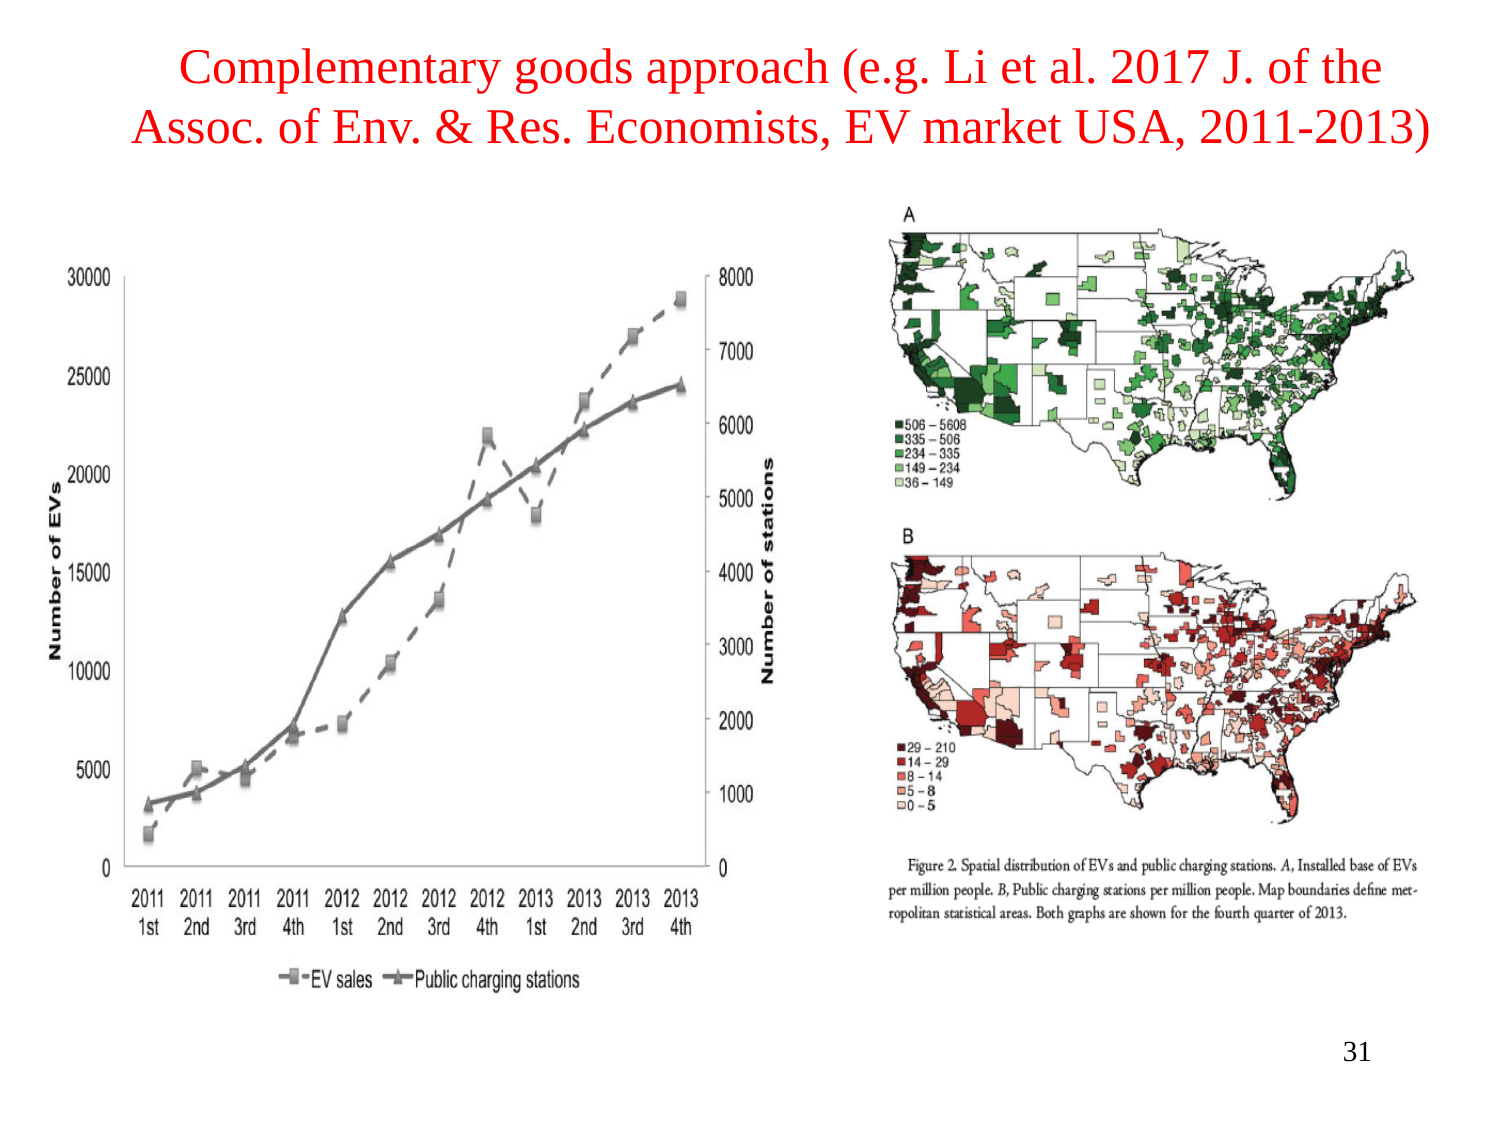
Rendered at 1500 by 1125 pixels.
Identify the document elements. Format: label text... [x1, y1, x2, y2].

slide_number 31 [1074, 1024, 1388, 1101]
picture [862, 189, 1476, 935]
picture [0, 212, 813, 1001]
text_box Complementary goods approach (e.g. Li et al. 2017 J. of the Assoc. of Env. & Res. Economists, EV market USA, 2011-2013) [99, 0, 1463, 188]
